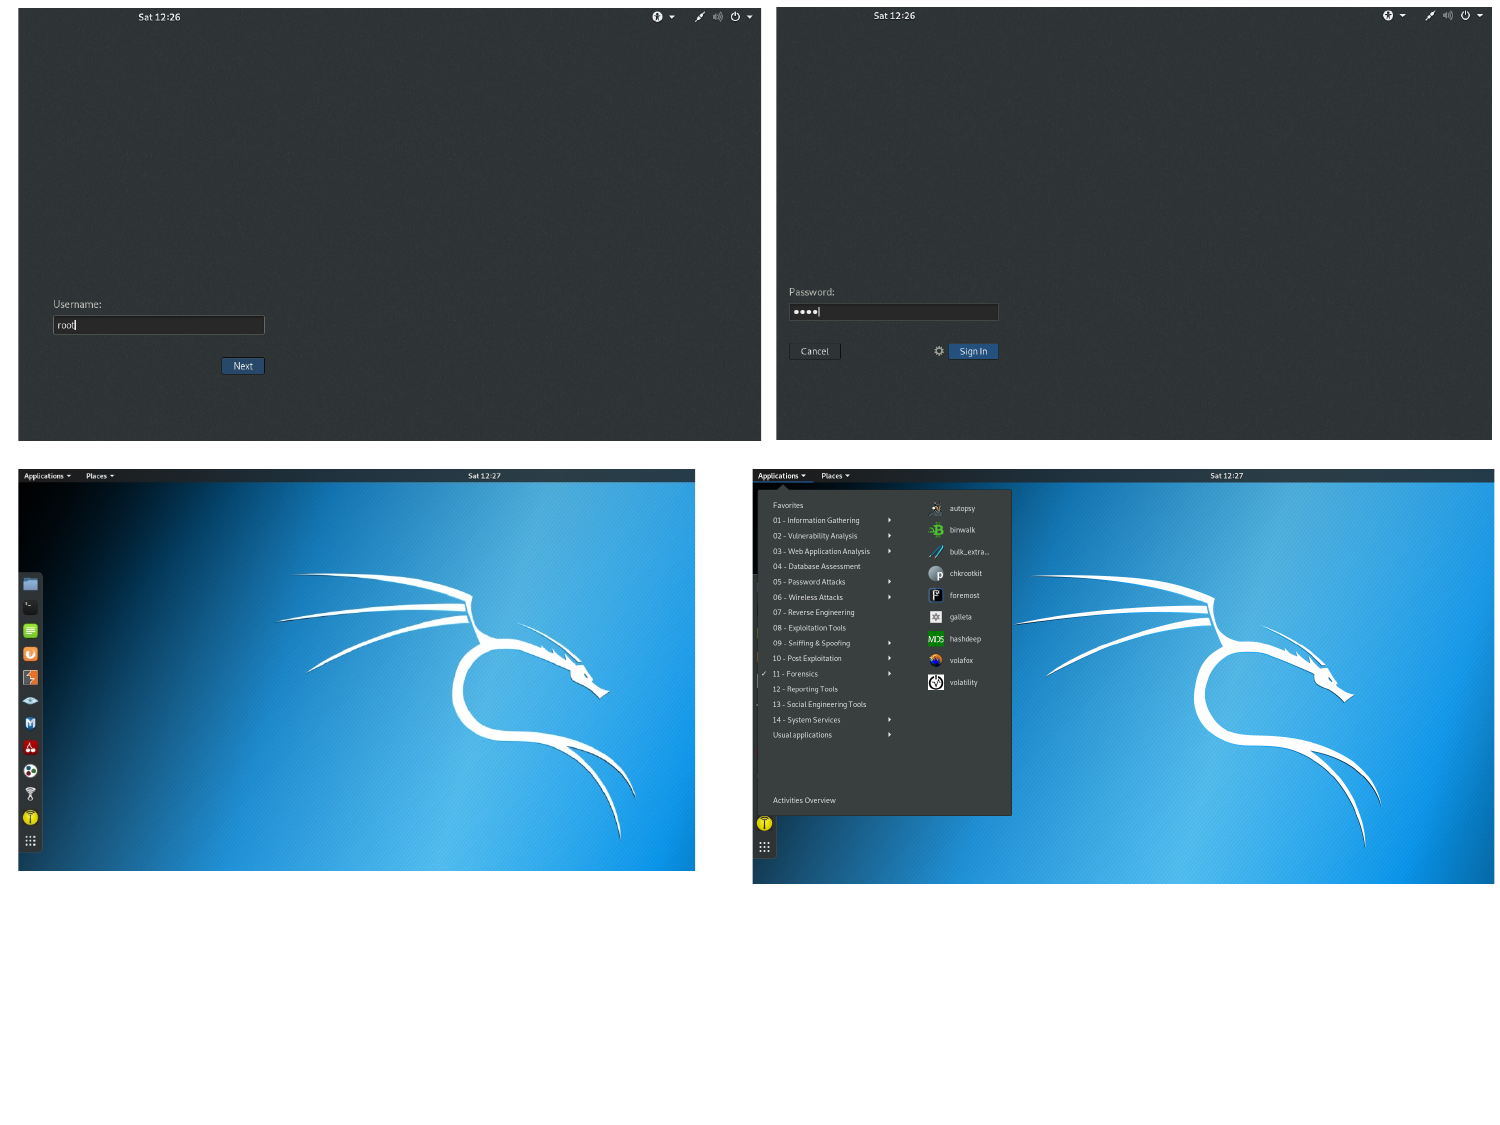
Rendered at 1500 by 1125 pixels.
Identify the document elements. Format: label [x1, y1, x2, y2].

text_box [18, 6, 1495, 884]
